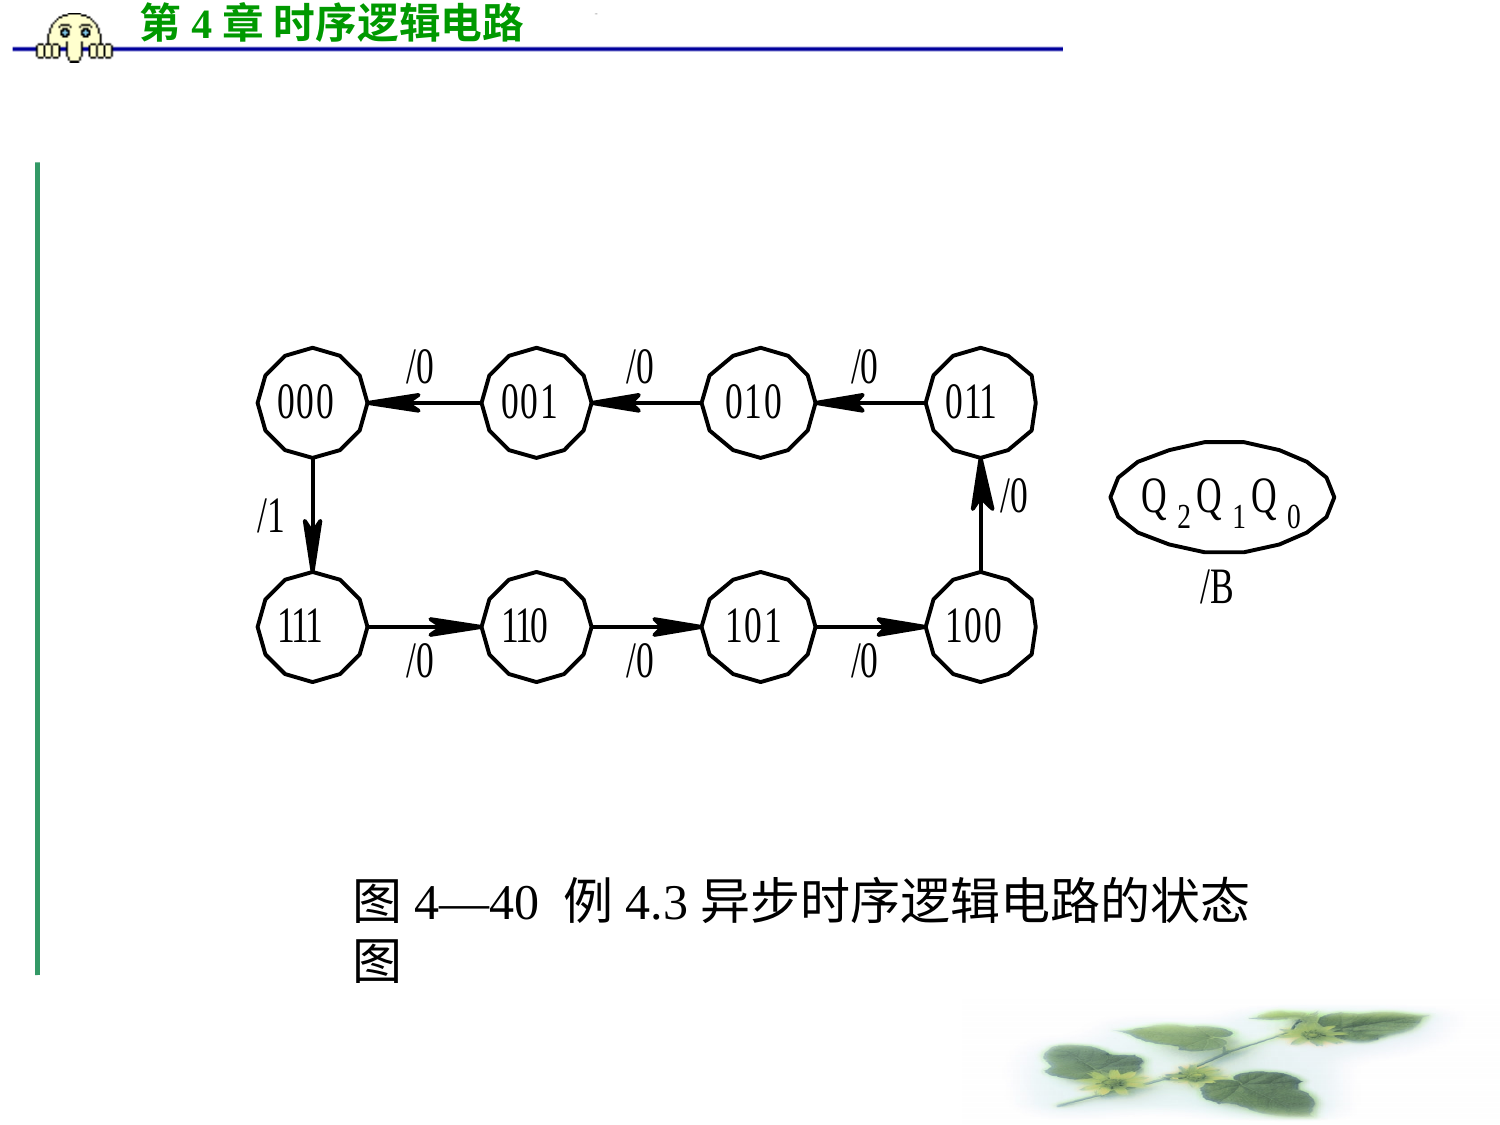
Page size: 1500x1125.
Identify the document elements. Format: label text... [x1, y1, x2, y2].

picture [962, 999, 1500, 1125]
picture [280, 22, 285, 30]
text_box 图4―40 例4.3异步时序逻辑电路的状态图 [337, 862, 1275, 998]
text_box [174, 312, 1350, 718]
picture [496, 15, 508, 24]
picture [463, 13, 471, 18]
picture [12, 13, 1063, 63]
picture [507, 30, 515, 36]
picture [196, 17, 203, 28]
picture [450, 13, 458, 18]
picture [463, 31, 476, 36]
